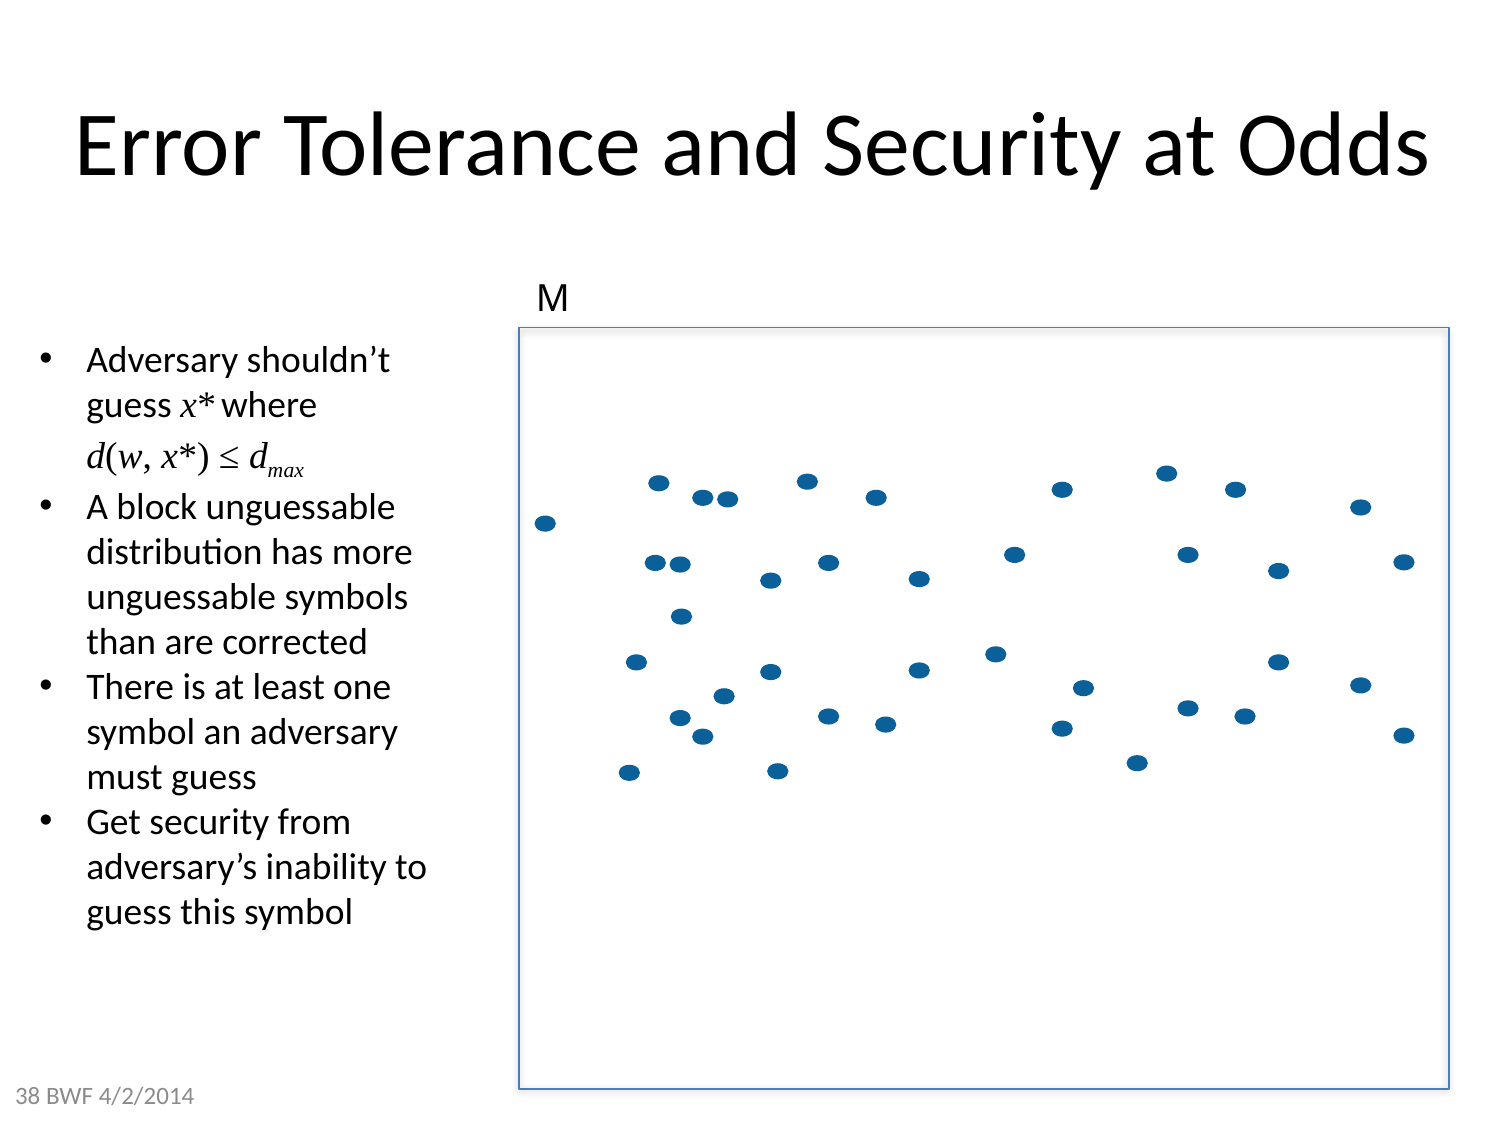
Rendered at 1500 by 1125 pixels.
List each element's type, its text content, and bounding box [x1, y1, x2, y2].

text_box Adversary shouldn’t guess x* where d(w, x*) ≤ dmax A block unguessable distribution has more unguessable symbols than are corrected There is at least one symbol an adversary must guess Get security from adversary’s inability to guess this symbol [24, 327, 497, 985]
text_box [618, 764, 640, 781]
text_box [767, 763, 789, 780]
text_box [692, 728, 714, 745]
text_box [1234, 708, 1256, 725]
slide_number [0, 1065, 350, 1125]
text_box [1224, 481, 1247, 498]
text_box [760, 572, 782, 589]
text_box [1177, 700, 1199, 717]
text_box [518, 327, 1450, 1090]
text_box [1156, 465, 1178, 482]
text_box [817, 554, 840, 572]
text_box [1051, 720, 1073, 737]
text_box [713, 688, 735, 705]
text_box [875, 716, 897, 733]
text_box [1126, 755, 1148, 772]
text_box [908, 571, 930, 588]
text_box [670, 608, 693, 625]
text_box [669, 710, 691, 727]
text_box [1051, 481, 1073, 498]
text_box [760, 664, 782, 681]
text_box [985, 646, 1007, 663]
text_box [1177, 546, 1199, 563]
text_box [796, 473, 819, 490]
text_box [1003, 546, 1026, 563]
text_box [1393, 727, 1415, 744]
text_box [1072, 680, 1095, 697]
text_box [625, 654, 648, 671]
text_box [817, 708, 840, 725]
text_box [1393, 554, 1415, 571]
text_box [534, 515, 556, 532]
text_box [1267, 562, 1290, 580]
text_box [717, 491, 739, 508]
text_box M [521, 266, 585, 327]
text_box [648, 475, 670, 492]
text_box [669, 556, 691, 573]
text_box [692, 489, 714, 506]
text_box [1350, 499, 1372, 516]
text_box [1350, 677, 1372, 694]
text_box [644, 554, 666, 572]
text_box [1267, 654, 1290, 671]
text_box [908, 662, 930, 679]
title Error Tolerance and Security at Odds [24, 45, 1483, 233]
text_box [865, 489, 887, 506]
